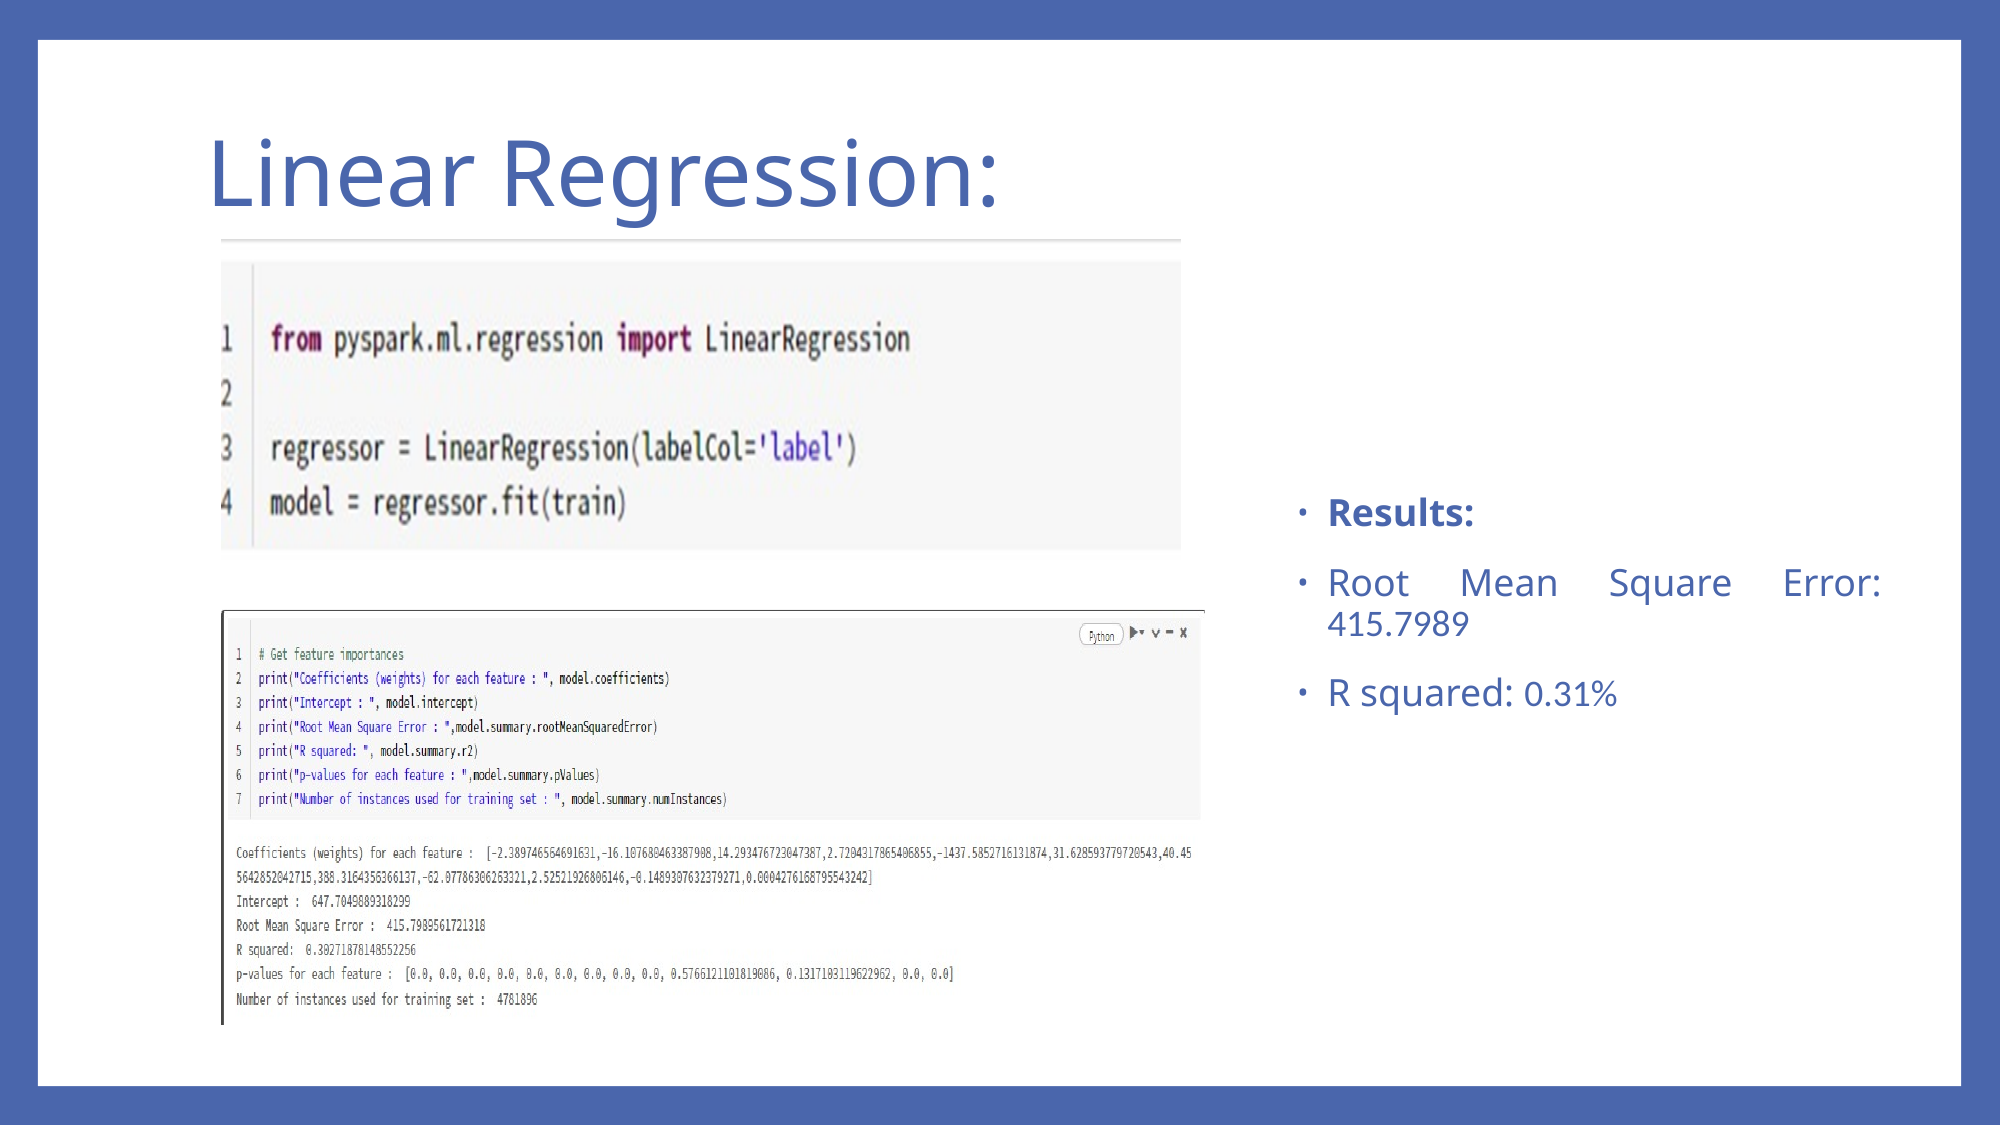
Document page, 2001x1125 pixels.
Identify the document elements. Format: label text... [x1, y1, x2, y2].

title Linear Regression: [191, 99, 1808, 254]
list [221, 239, 1181, 563]
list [221, 608, 1206, 1026]
text_box Results: Root Mean Square Error: 415.7989 R squared: 0.31% [1275, 486, 1897, 722]
